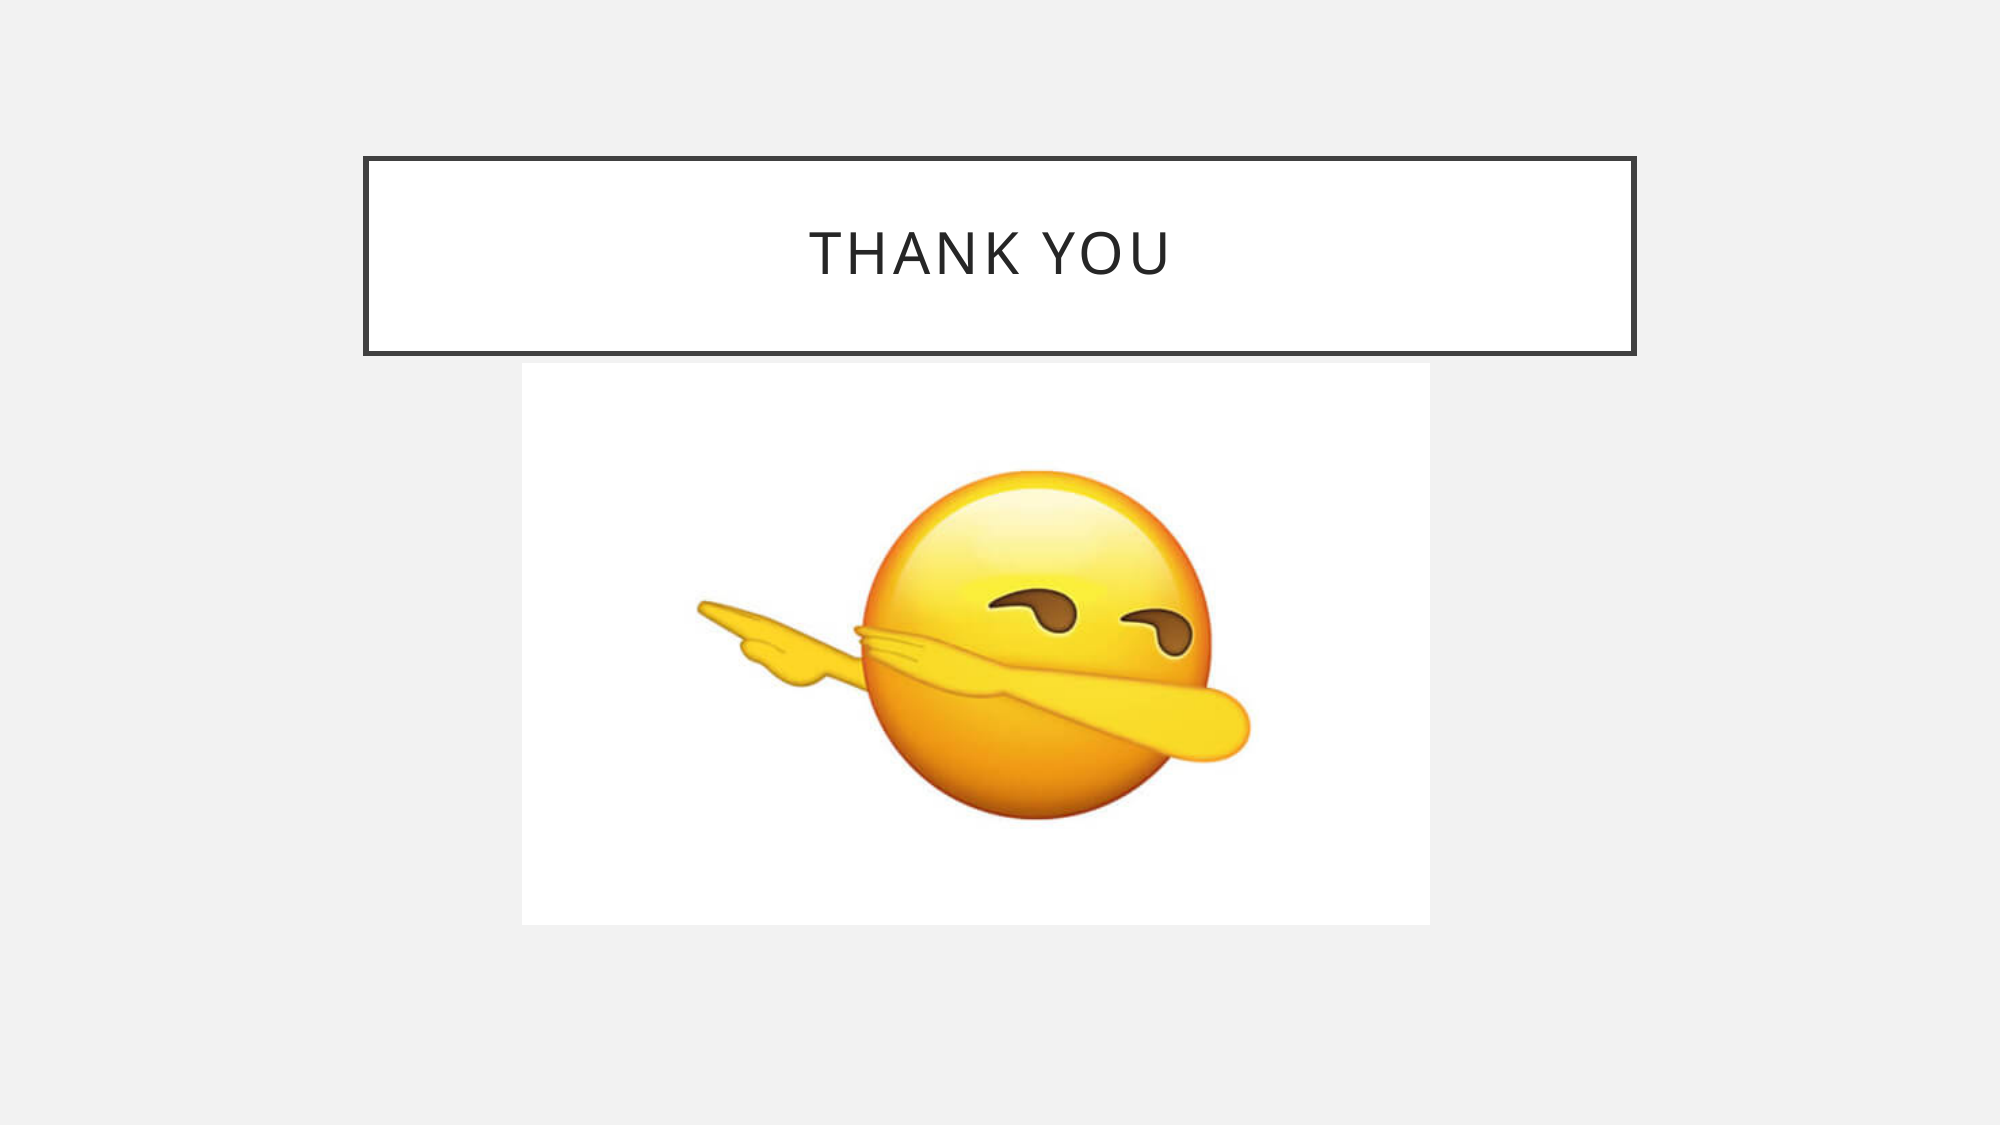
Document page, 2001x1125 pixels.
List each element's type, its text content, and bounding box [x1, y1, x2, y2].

title Thank you [363, 156, 1637, 356]
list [522, 363, 1430, 925]
